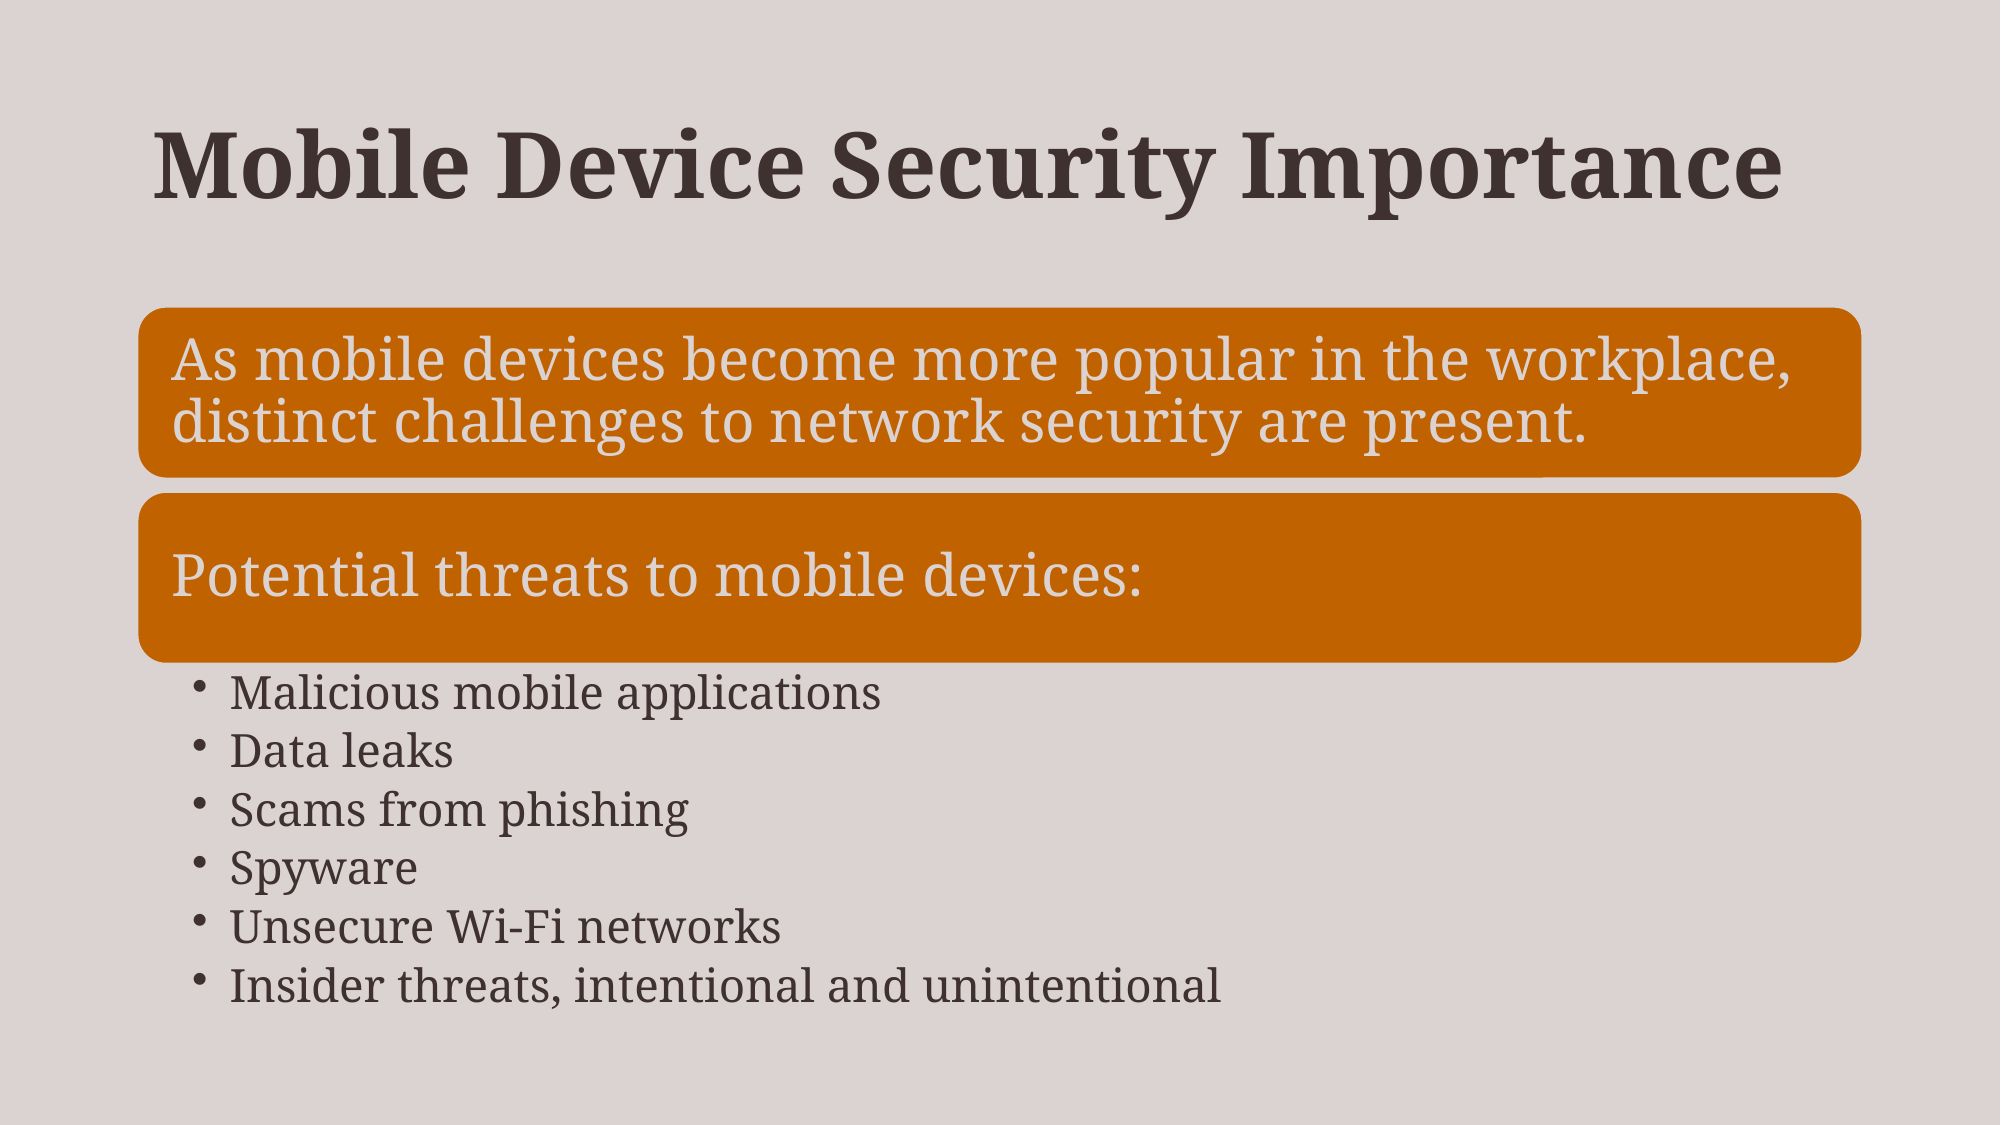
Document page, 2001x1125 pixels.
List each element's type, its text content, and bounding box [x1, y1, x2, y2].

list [137, 299, 1863, 1014]
title Mobile Device Security Importance [137, 59, 1863, 278]
